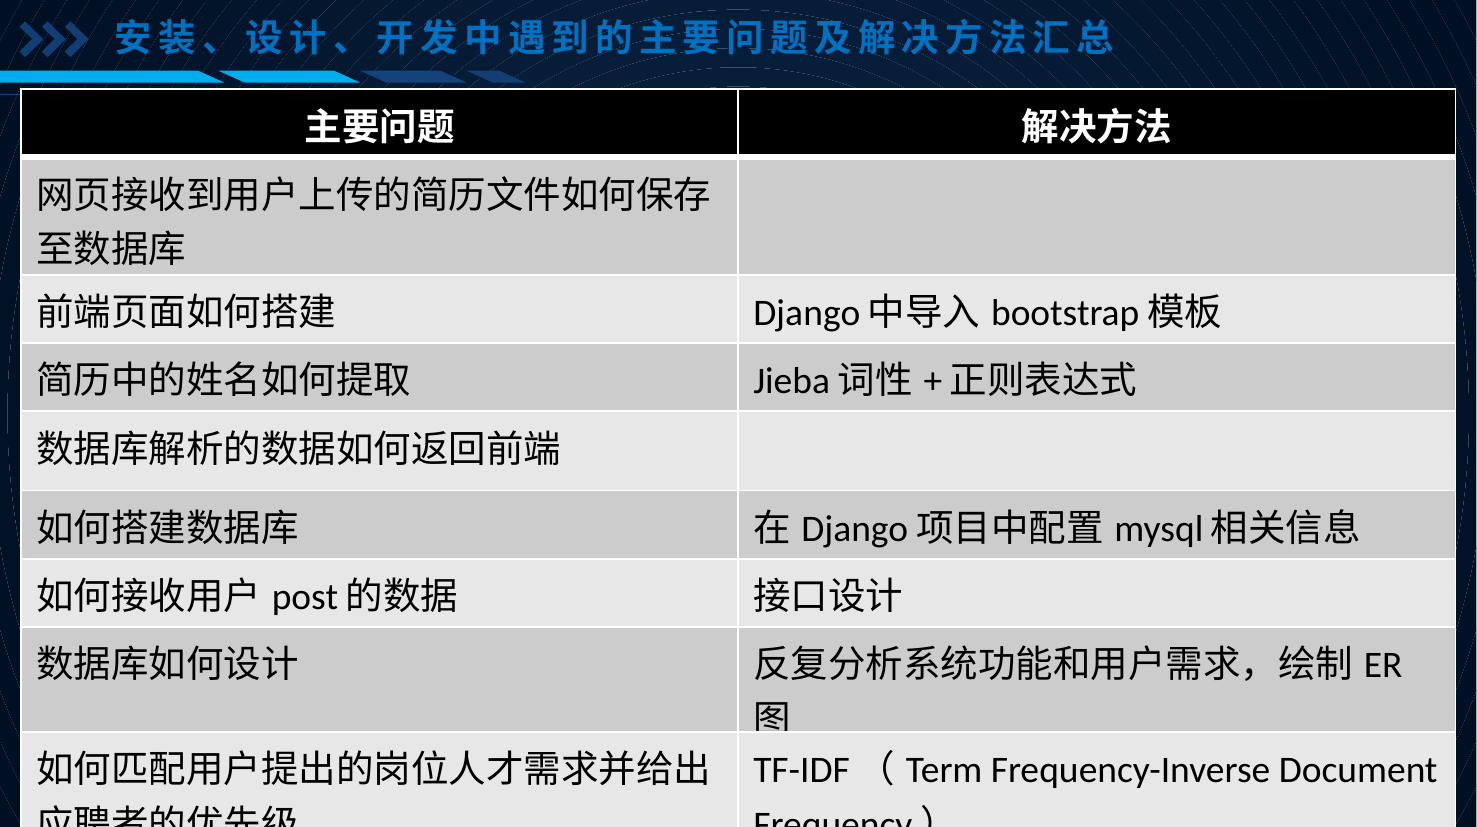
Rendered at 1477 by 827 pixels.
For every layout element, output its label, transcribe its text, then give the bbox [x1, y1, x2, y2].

table_cell 反复分析系统功能和用户需求，绘制ER图 [739, 628, 1455, 731]
table_cell 接口设计 [739, 560, 1455, 626]
text_box [359, 69, 467, 84]
table_header 主要问题 [22, 95, 737, 154]
text_box 安装、设计、开发中遇到的主要问题及解决方法汇总 [99, 6, 1130, 67]
table_cell Django中导入bootstrap模板 [739, 276, 1455, 342]
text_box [19, 21, 89, 58]
table_cell 数据库解析的数据如何返回前端 [22, 412, 737, 490]
table_cell 网页接收到用户上传的简历文件如何保存至数据库 [22, 160, 737, 274]
table_cell 数据库如何设计 [22, 628, 737, 731]
table_cell TF-IDF（Term Frequency-Inverse Document Frequency） [739, 733, 1455, 827]
table_cell 如何匹配用户提出的岗位人才需求并给出应聘者的优先级 [22, 733, 737, 827]
table_cell 如何接收用户post的数据 [22, 560, 737, 626]
table_cell 在Django项目中配置mysql相关信息 [739, 491, 1455, 558]
table_cell Jieba词性+正则表达式 [739, 344, 1455, 410]
table_cell [739, 160, 1455, 274]
text_box [466, 69, 527, 84]
text_box [218, 69, 361, 84]
table_cell [739, 412, 1455, 490]
table_header 主要问题 [22, 90, 737, 94]
table_cell 前端页面如何搭建 [22, 276, 737, 342]
text_box [0, 69, 225, 84]
table_cell 简历中的姓名如何提取 [22, 344, 737, 410]
table_cell 如何搭建数据库 [22, 491, 737, 558]
table_header 解决方法 [739, 90, 1455, 154]
